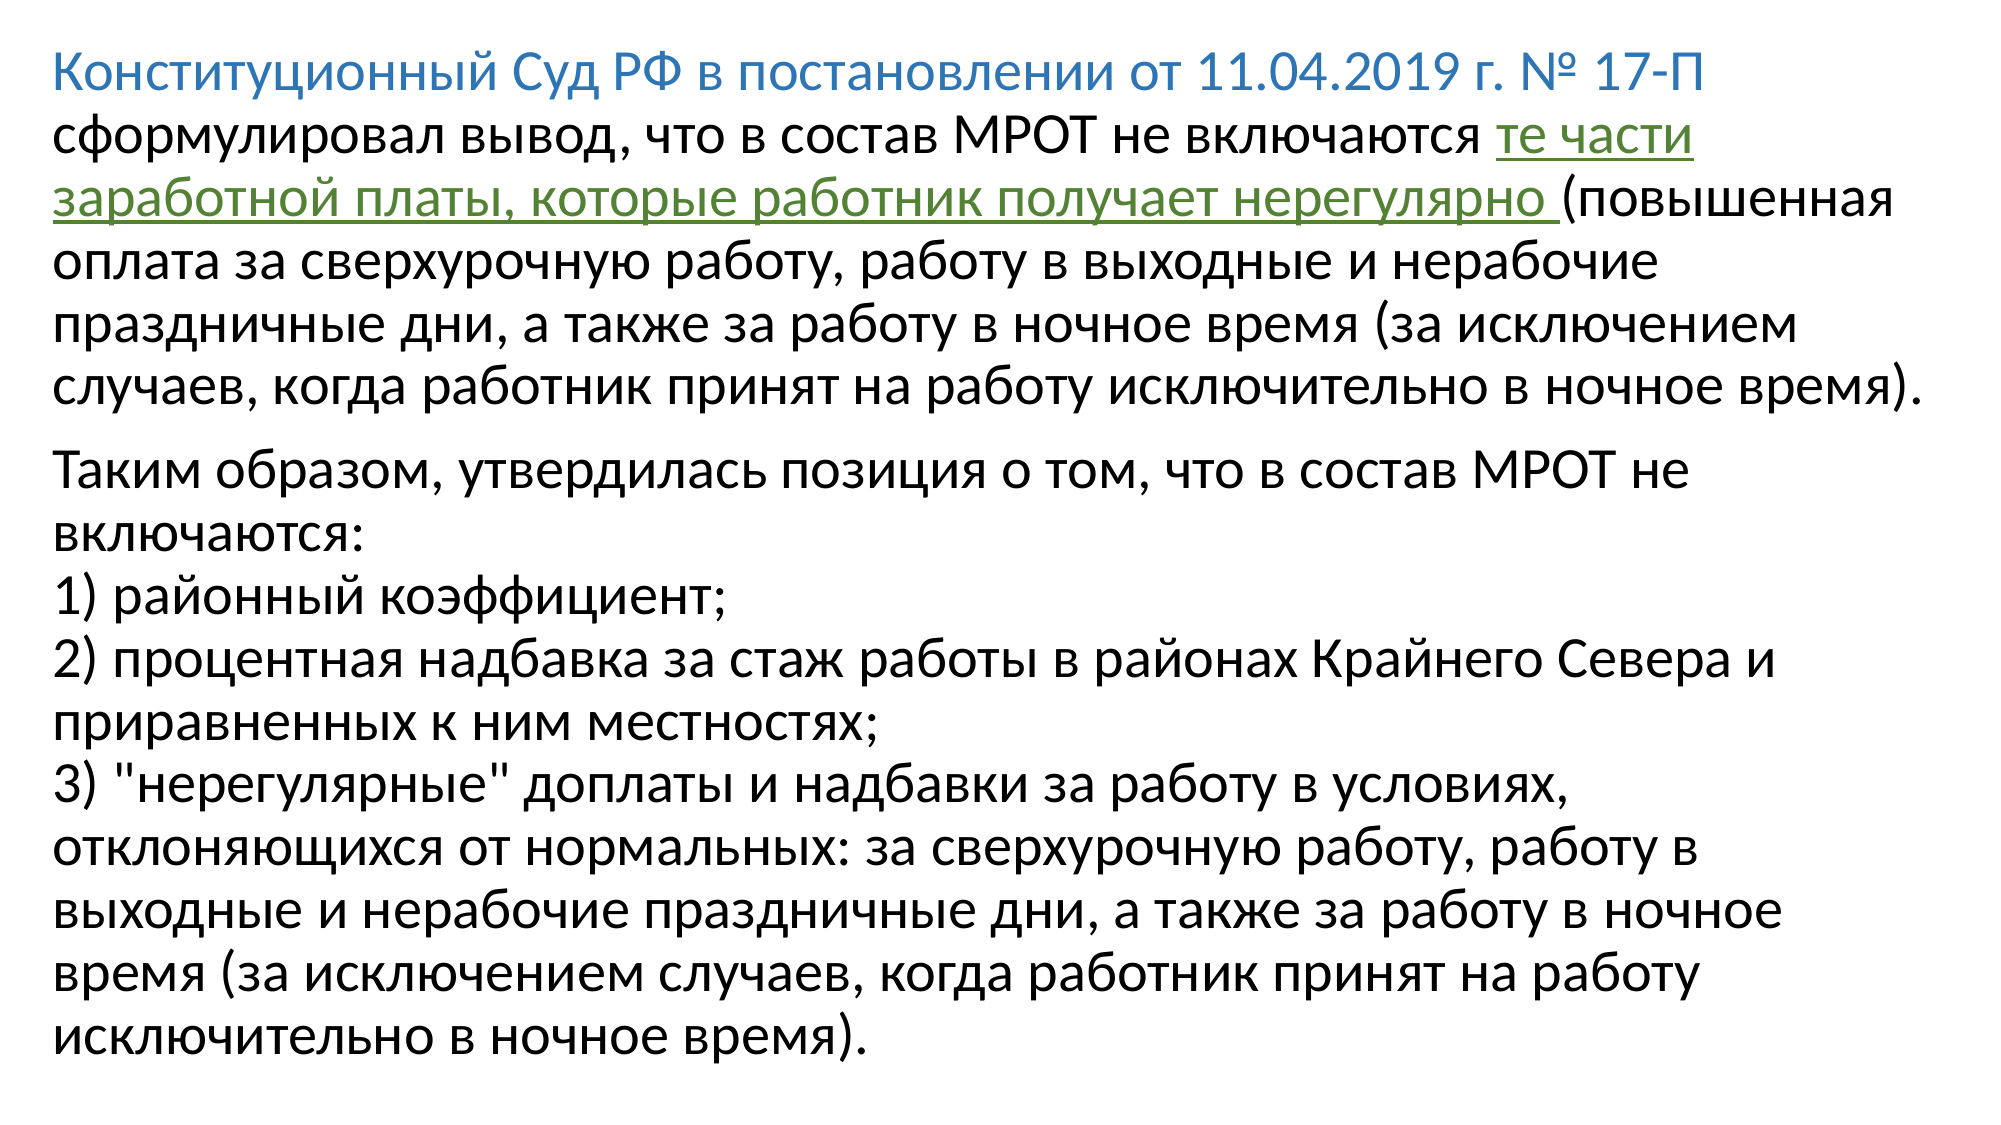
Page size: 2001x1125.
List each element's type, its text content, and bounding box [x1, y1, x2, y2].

list Конституционный Суд РФ в постановлении от 11.04.2019 г. № 17-П сформулировал вывод, что в состав МРОТ не включаются те части заработной платы, которые работник получает нерегулярно (повышенная оплата за сверхурочную работу, работу в выходные и нерабочие праздничные дни, а также за работу в ночное время (за исключением случаев, когда работник принят на работу исключительно в ночное время). Таким образом, утвердилась позиция о том, что в состав МРОТ не включаются: 1) районный коэффициент; 2) процентная надбавка за стаж работы в районах Крайнего Севера и приравненных к ним местностях; 3) "нерегулярные" доплаты и надбавки за работу в условиях, отклоняющихся от нормальных: за сверхурочную работу, работу в выходные и нерабочие праздничные дни, а также за работу в ночное время (за исключением случаев, когда работник принят на работу исключительно в ночное время). [37, 33, 1964, 1108]
